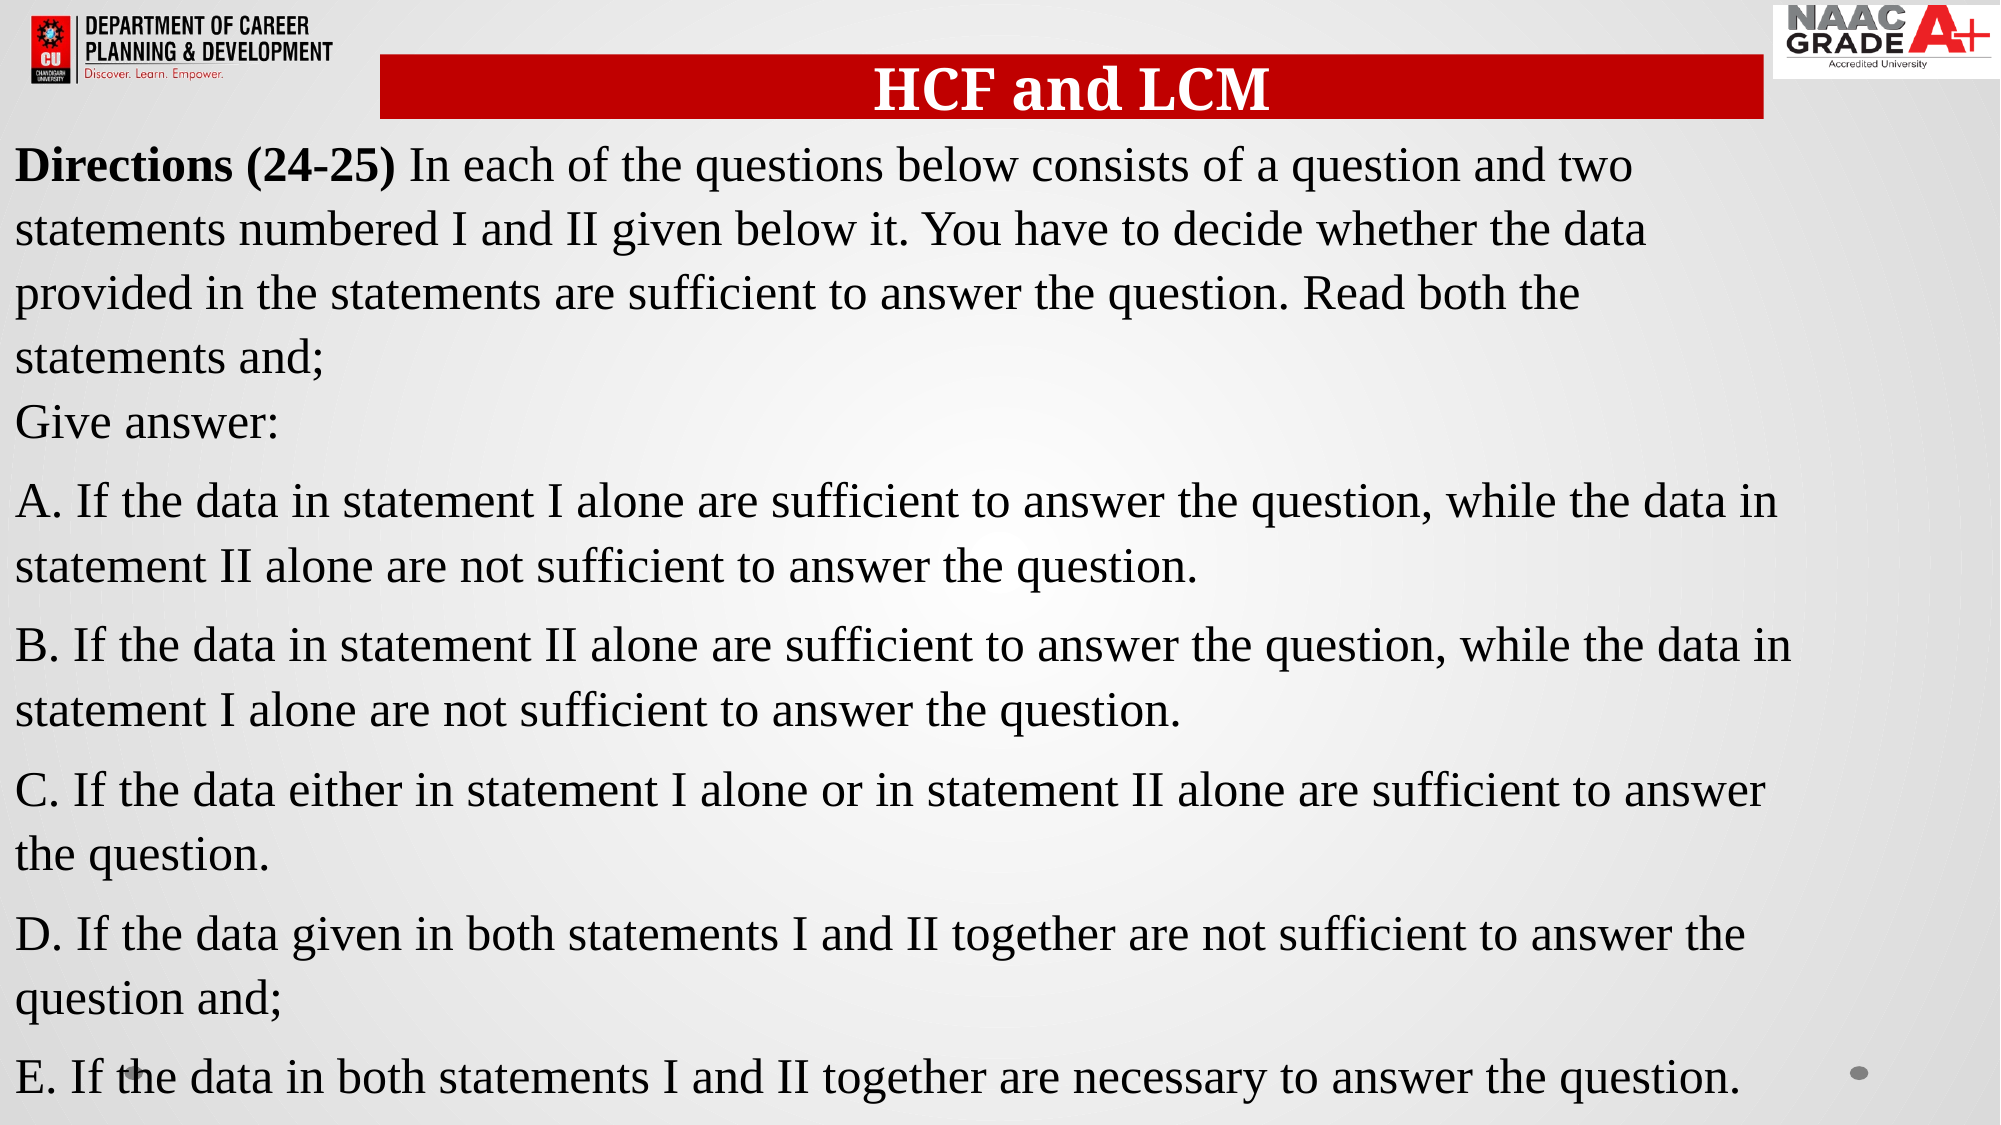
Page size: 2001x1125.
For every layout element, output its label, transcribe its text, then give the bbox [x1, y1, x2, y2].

picture [23, 0, 349, 100]
text_box HCF and LCM [378, 52, 1766, 121]
picture [1772, 5, 2000, 80]
text_box Directions (24-25) In each of the questions below consists of a question and two statements numbered I and II given below it. You have to decide whether the data provided in the statements are sufficient to answer the question. Read both the statements and; Give answer: A. If the data in statement I alone are sufficient to answer the question, while the data in statement II alone are not sufficient to answer the question. B. If the data in statement II alone are sufficient to answer the question, while the data in statement I alone are not sufficient to answer the question. C. If the data either in statement I alone or in statement II alone are sufficient to answer the question. D. If the data given in both statements I and II together are not sufficient to answer the question and; E. If the data in both statements I and II together are necessary to answer the question. [0, 119, 1810, 1125]
